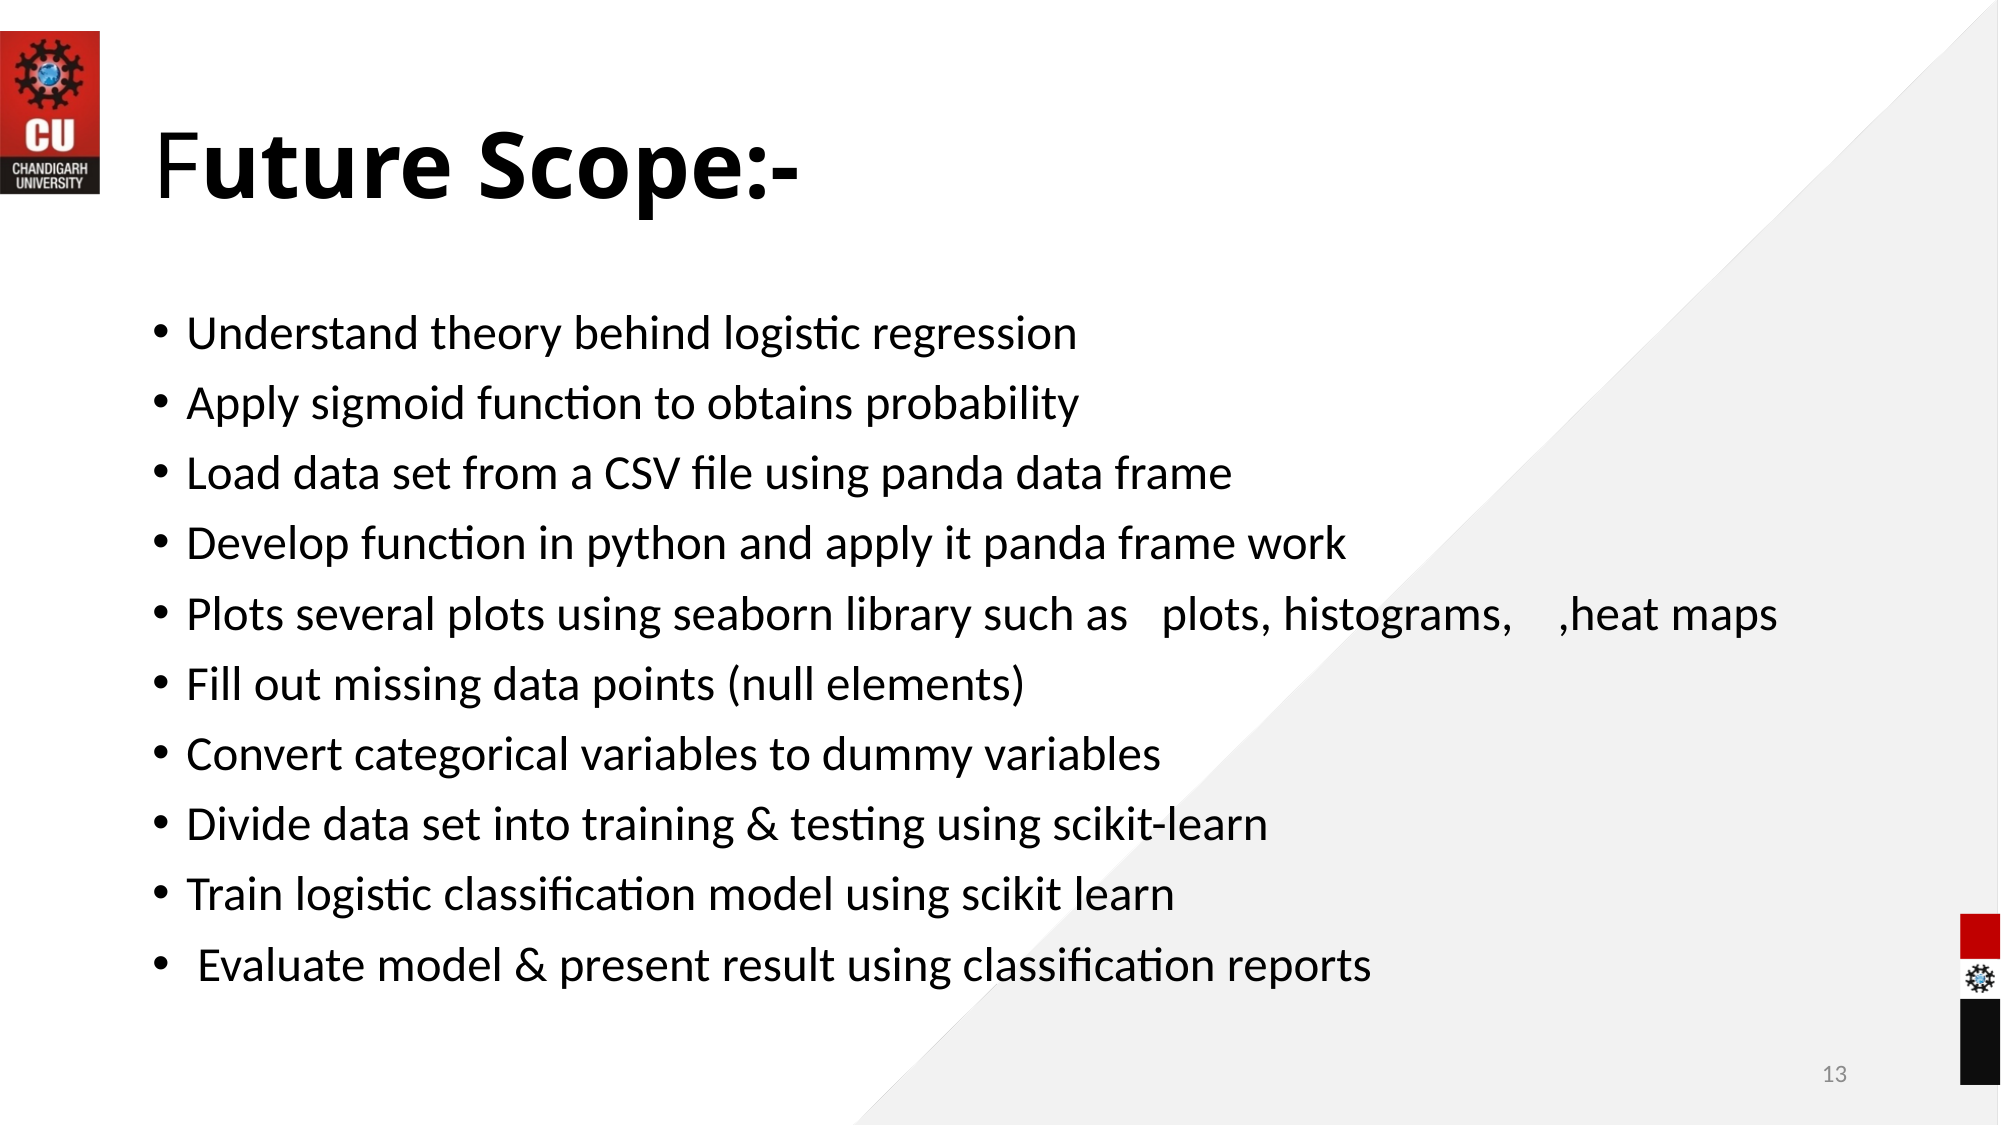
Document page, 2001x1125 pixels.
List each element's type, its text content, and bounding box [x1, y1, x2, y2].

slide_number 13 [1412, 1042, 1863, 1103]
list Understand theory behind logistic regression Apply sigmoid function to obtains probability Load data set from a CSV file using panda data frame Develop function in python and apply it panda frame work Plots several plots using seaborn library such as plots, histograms, ,heat maps Fill out missing data points (null elements) Convert categorical variables to dummy variables Divide data set into training & testing using scikit-learn Train logistic classification model using scikit learn Evaluate model & present result using classification reports [137, 299, 1863, 1014]
title Future Scope:- [137, 59, 1863, 278]
picture [0, 0, 2001, 1125]
